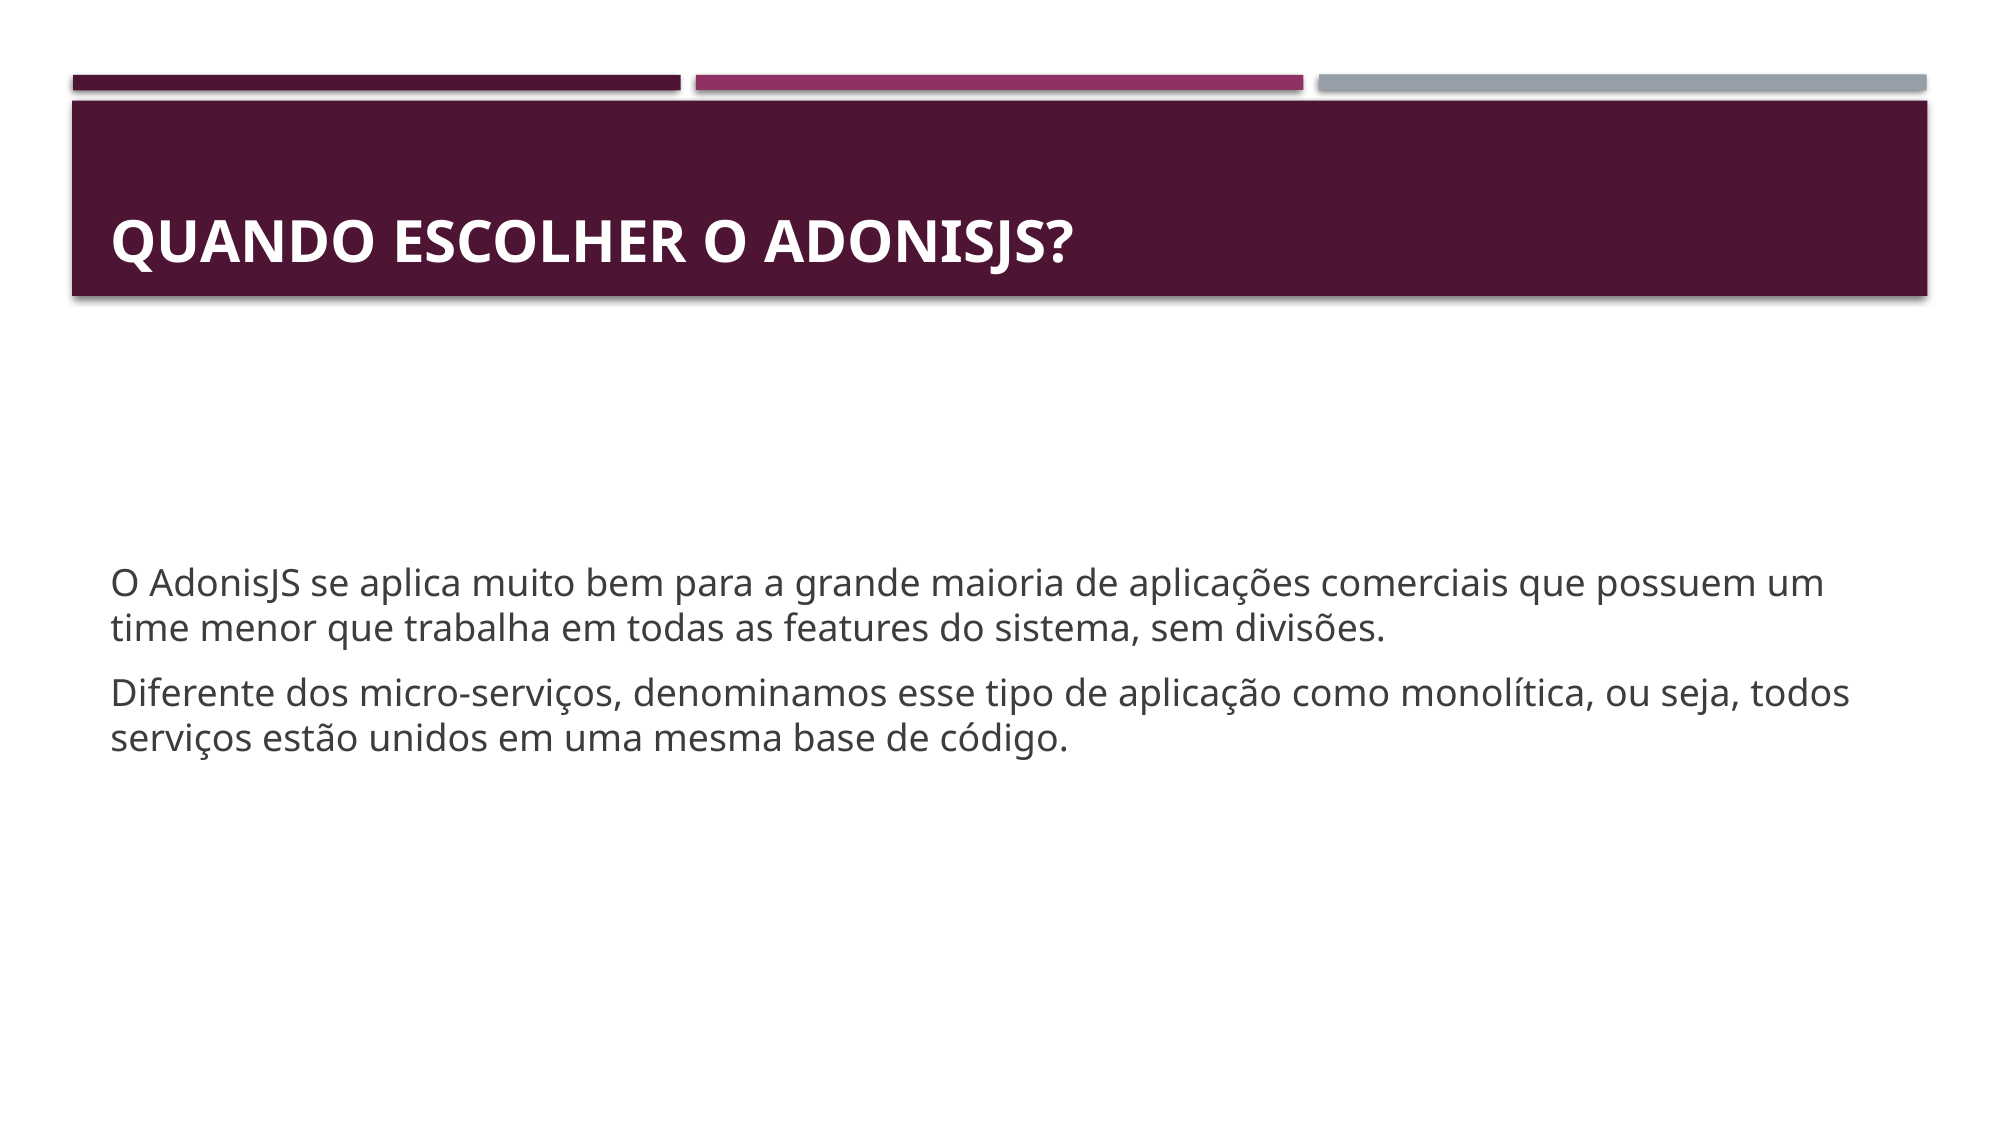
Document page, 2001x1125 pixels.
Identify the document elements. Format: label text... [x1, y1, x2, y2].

list O AdonisJS se aplica muito bem para a grande maioria de aplicações comerciais que possuem um time menor que trabalha em todas as features do sistema, sem divisões. Diferente dos micro-serviços, denominamos esse tipo de aplicação como monolítica, ou seja, todos serviços estão unidos em uma mesma base de código. [95, 357, 1905, 962]
title Quando escolher o AdonisJS? [95, 115, 1905, 282]
